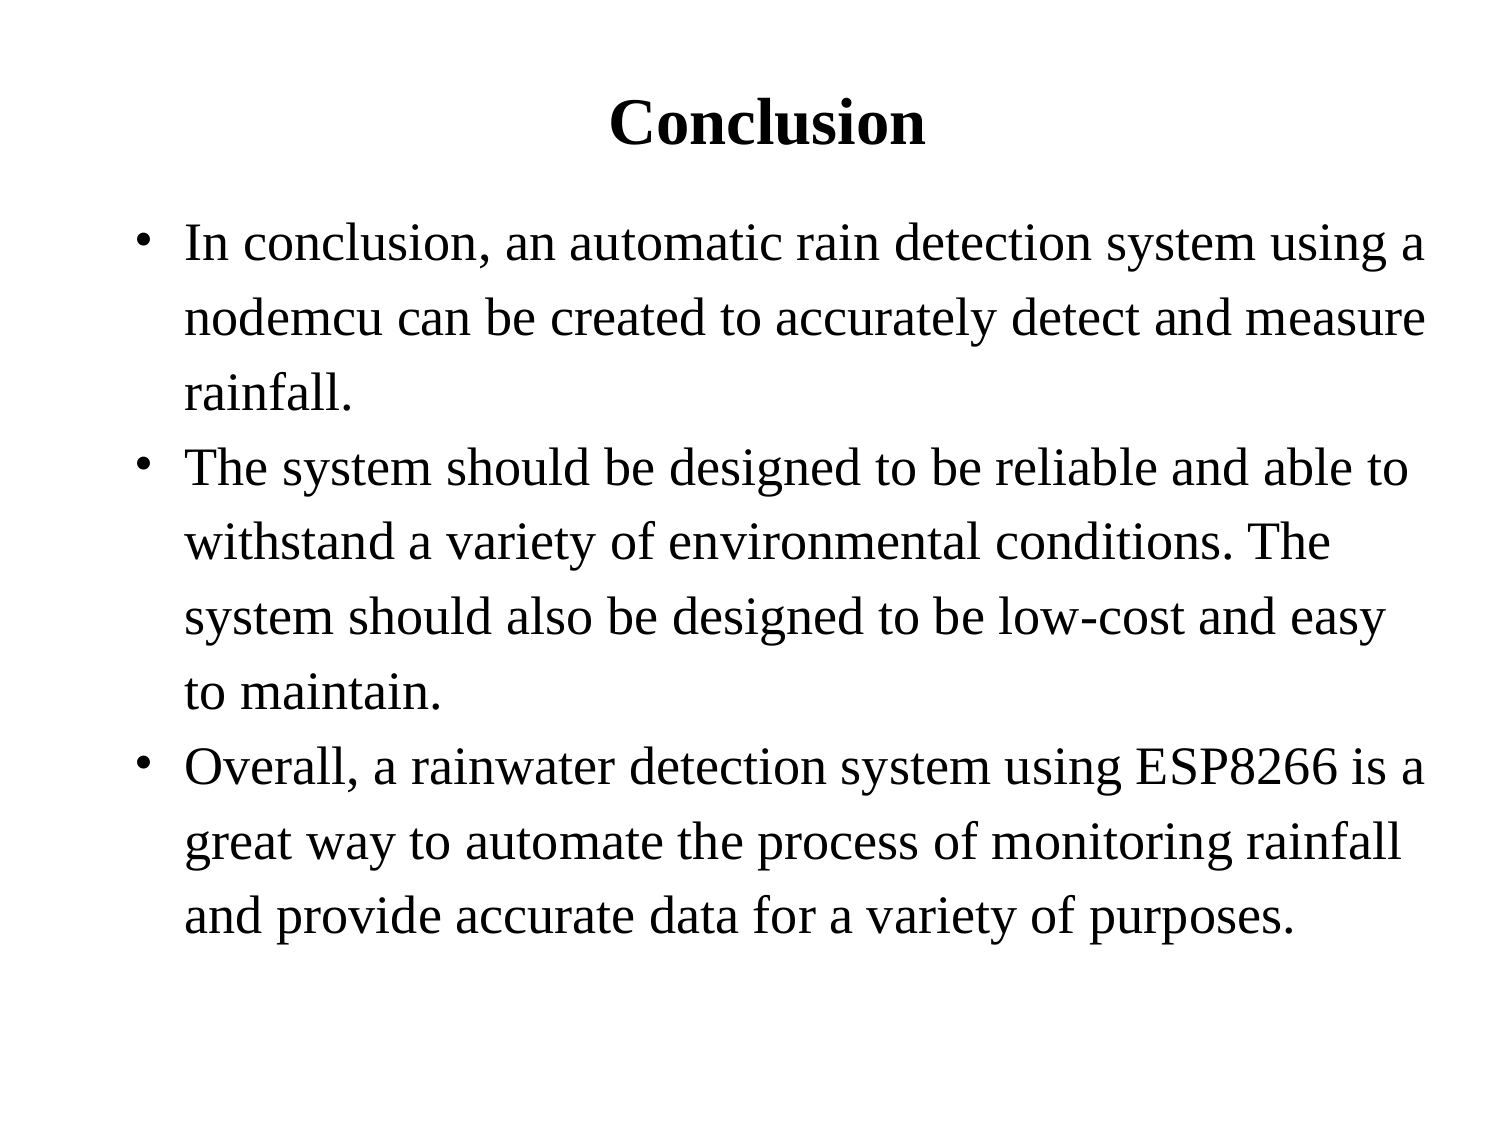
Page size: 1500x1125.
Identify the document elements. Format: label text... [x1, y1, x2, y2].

list In conclusion, an automatic rain detection system using a nodemcu can be created to accurately detect and measure rainfall. The system should be designed to be reliable and able to withstand a variety of environmental conditions. The system should also be designed to be low-cost and easy to maintain. Overall, a rainwater detection system using ESP8266 is a great way to automate the process of monitoring rainfall and provide accurate data for a variety of purposes. [94, 188, 1445, 1028]
title Conclusion [118, 59, 1418, 178]
